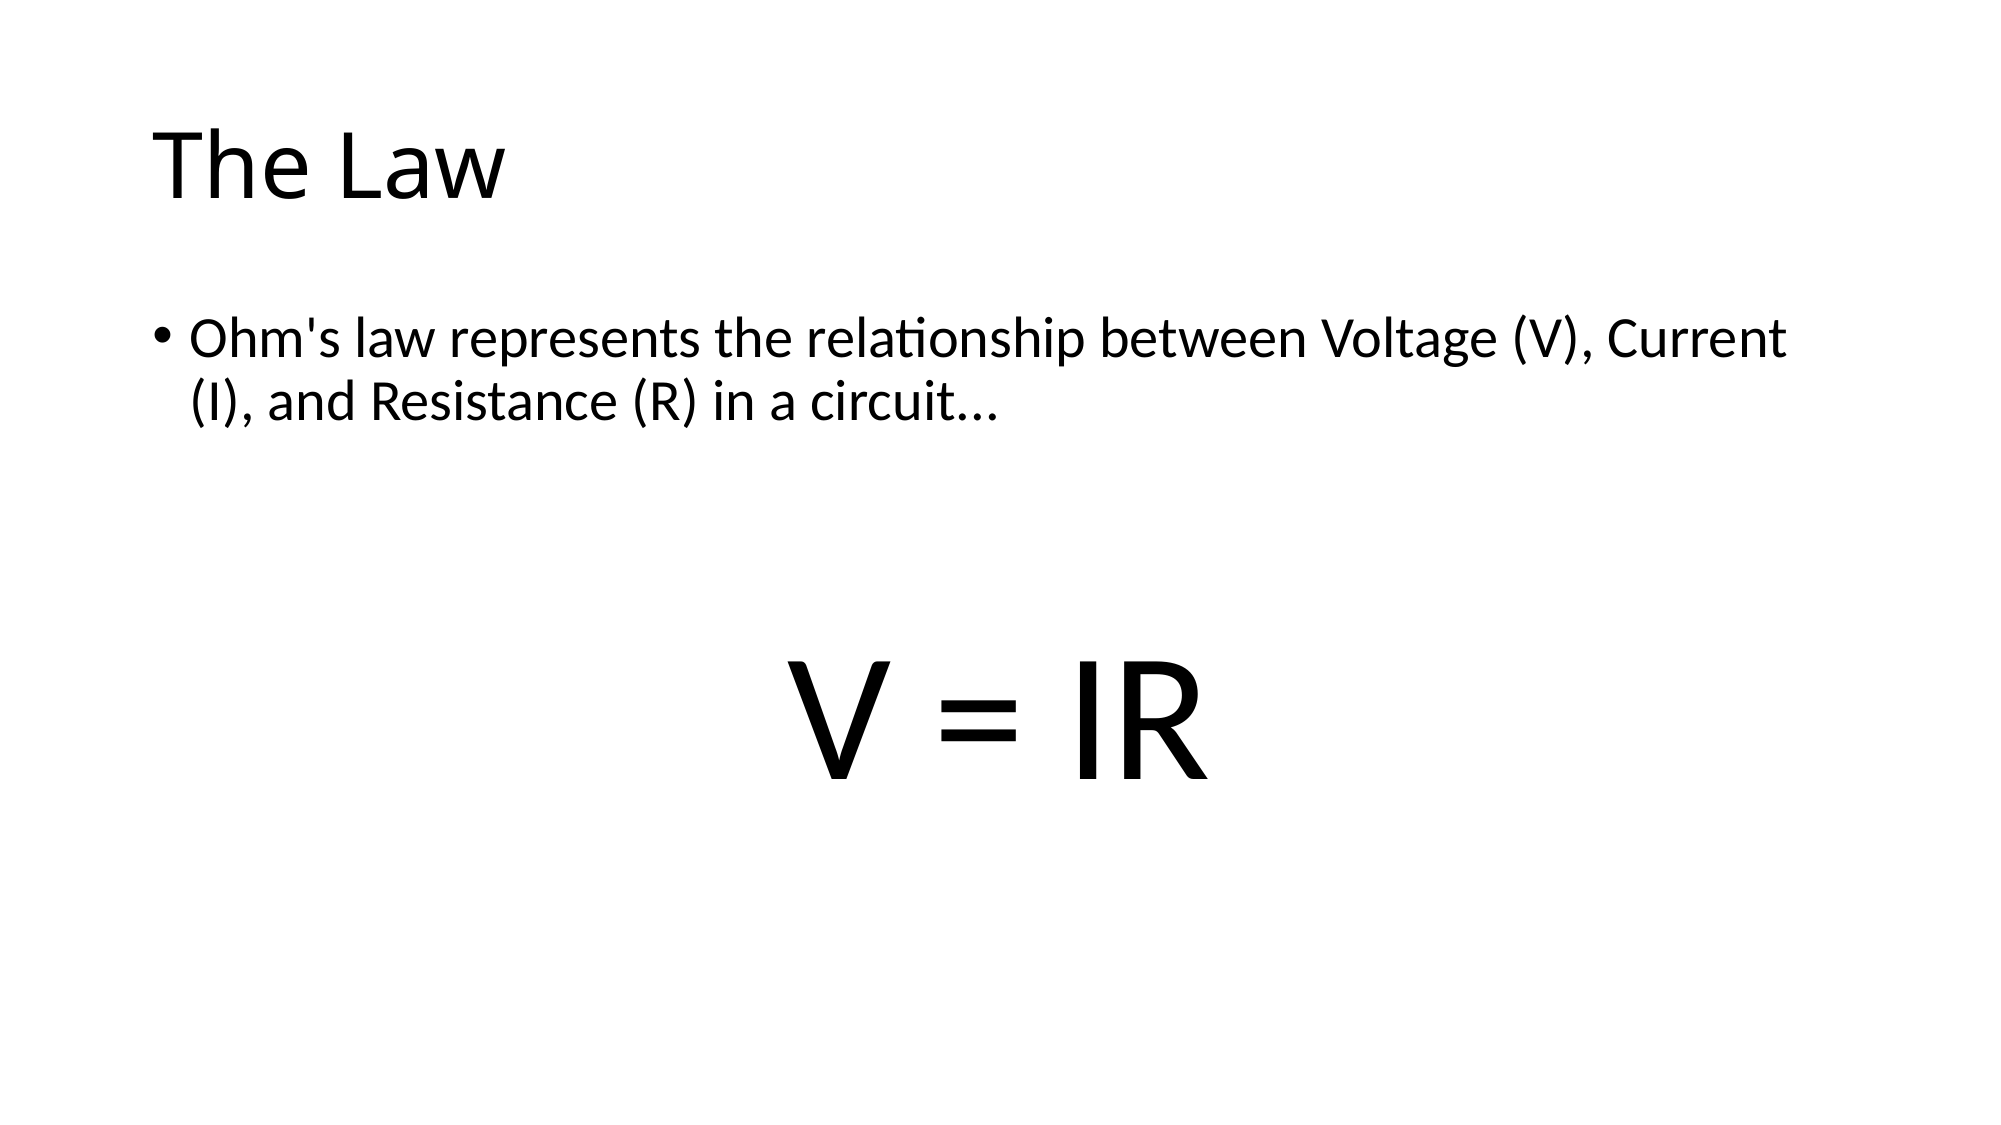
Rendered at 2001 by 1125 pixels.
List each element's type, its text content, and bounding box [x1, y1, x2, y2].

title The Law [137, 59, 1863, 278]
list Ohm's law represents the relationship between Voltage (V), Current (I), and Resistance (R) in a circuit... V = IR [137, 299, 1863, 1014]
